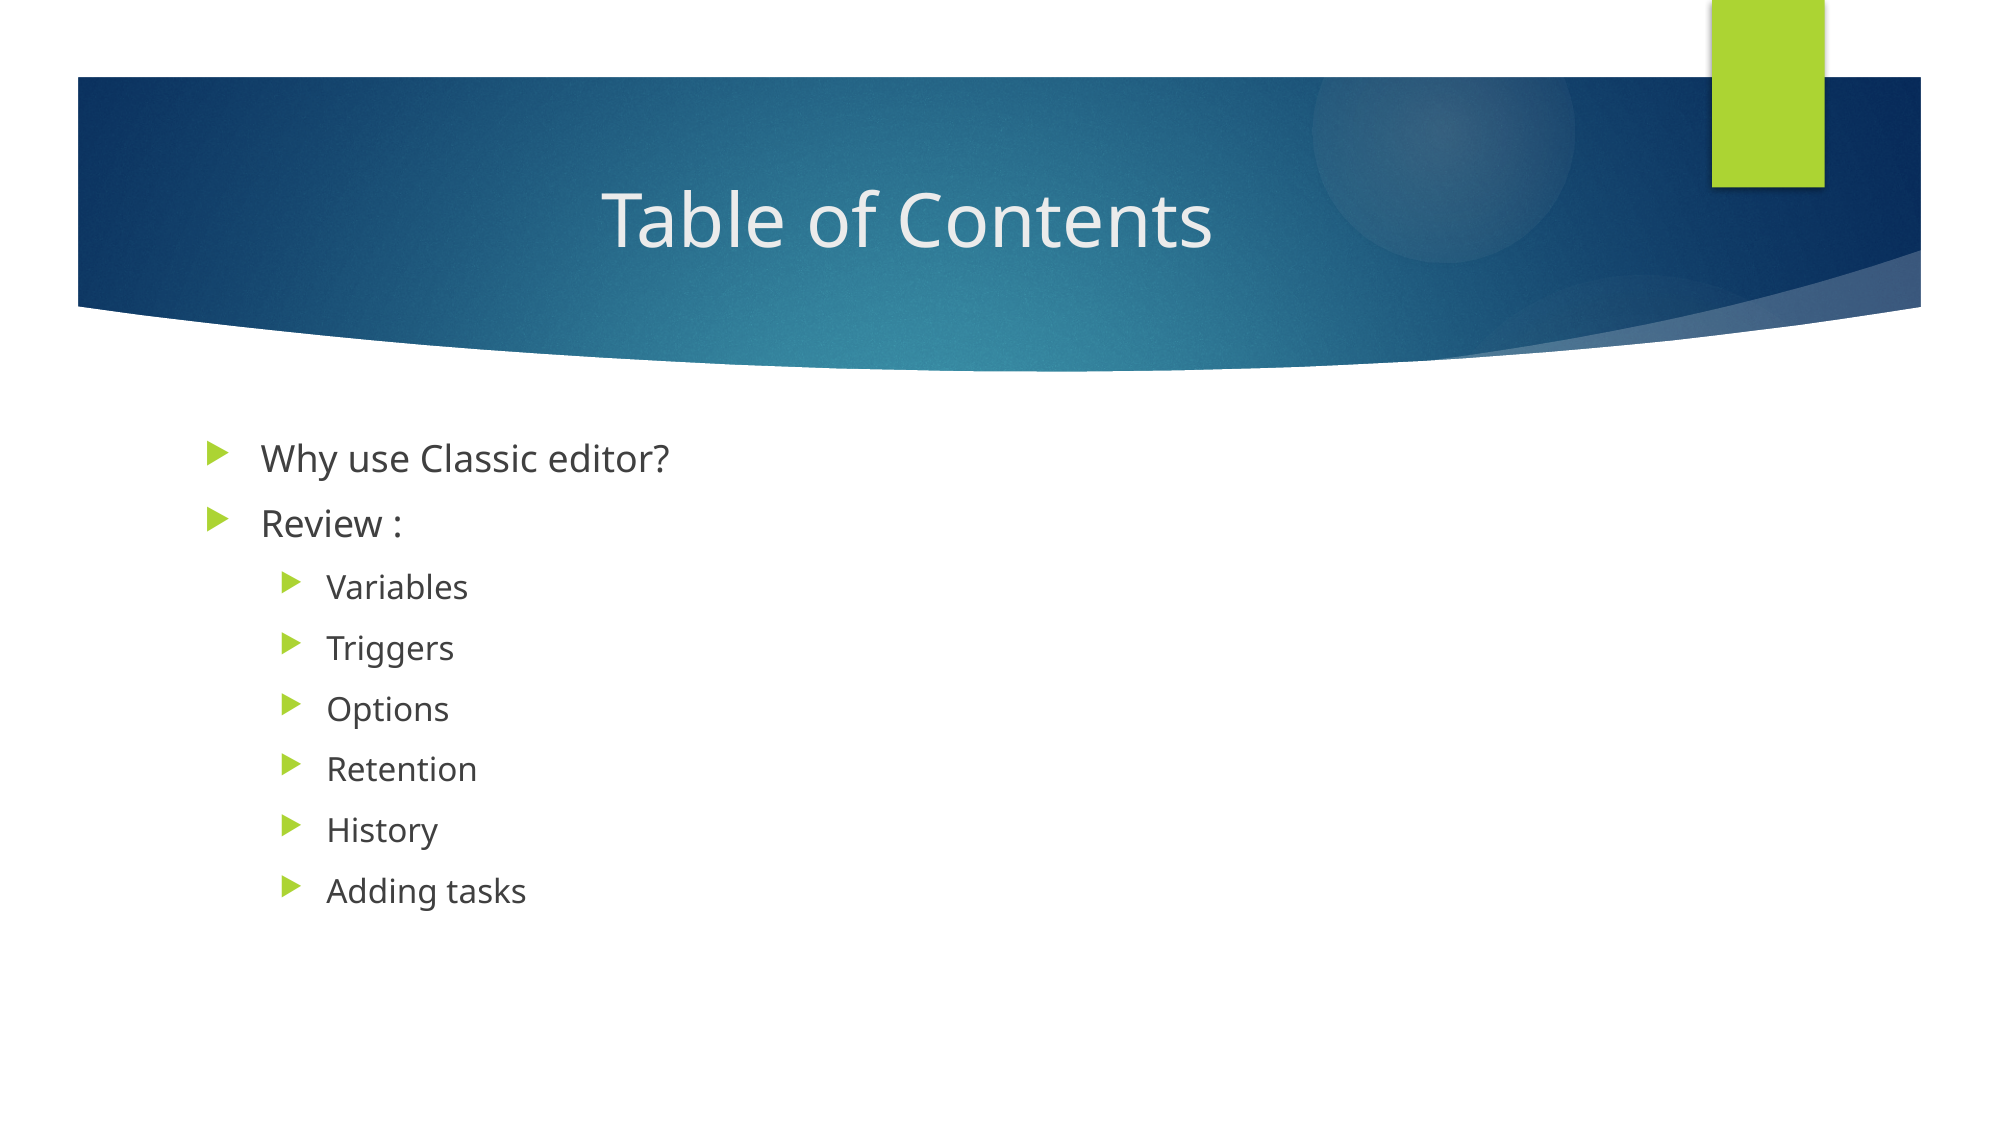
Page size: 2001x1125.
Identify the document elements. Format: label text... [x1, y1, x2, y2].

list Why use Classic editor? Review : Variables Triggers Options Retention History Adding tasks [189, 427, 1627, 988]
title Table of Contents [189, 159, 1627, 276]
